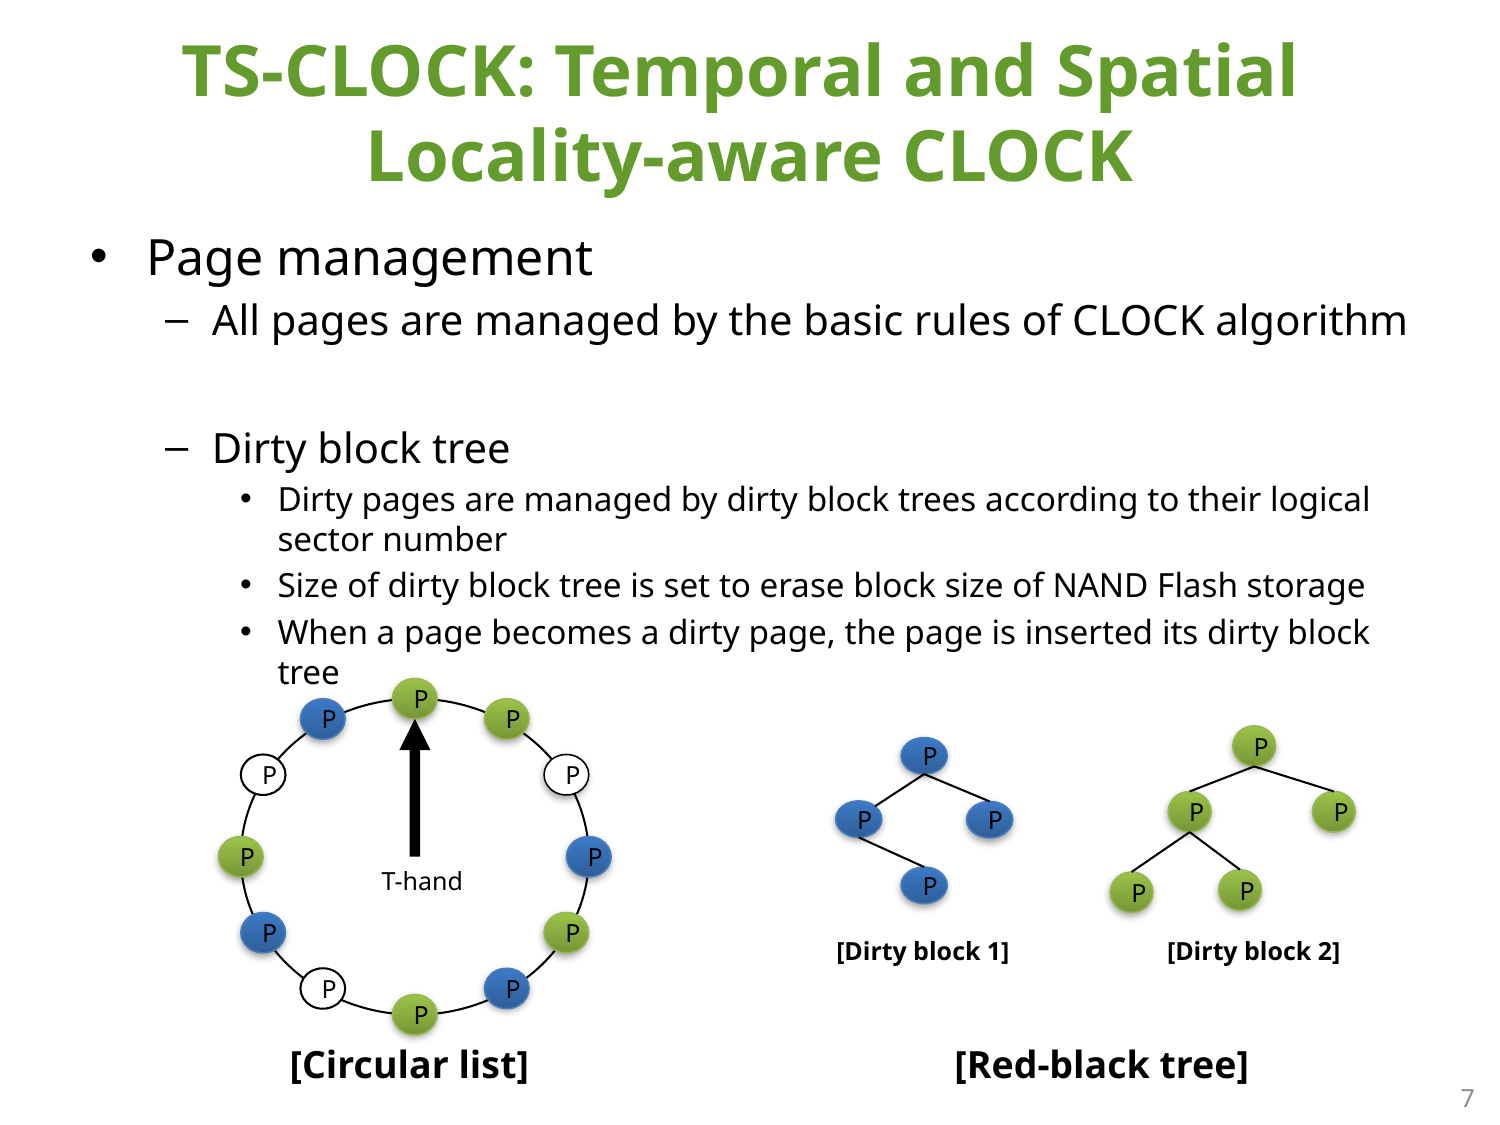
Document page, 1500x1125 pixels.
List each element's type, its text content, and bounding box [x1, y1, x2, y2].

text_box P [299, 697, 346, 740]
title TS-CLOCK: Temporal and Spatial Locality-aware CLOCK [76, 16, 1424, 205]
slide_number 7 [1139, 1069, 1490, 1125]
text_box [Red-black tree] [939, 1033, 1265, 1094]
text_box P [543, 911, 590, 954]
text_box P [217, 835, 264, 878]
text_box [Circular list] [274, 1033, 544, 1094]
text_box P [391, 677, 438, 720]
text_box P [238, 752, 288, 798]
text_box [Dirty block 1] [821, 928, 1025, 974]
text_box P [483, 967, 530, 1010]
text_box T-hand [366, 857, 478, 903]
text_box [Dirty block 2] [1152, 928, 1356, 974]
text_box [1109, 725, 1356, 913]
text_box P [240, 911, 287, 954]
text_box [240, 698, 590, 1015]
text_box P [391, 993, 438, 1033]
list Page management All pages are managed by the basic rules of CLOCK algorithm Dirty block tree Dirty pages are managed by dirty block trees according to their logical sector number Size of dirty block tree is set to erase block size of NAND Flash storage When a page becomes a dirty page, the page is inserted its dirty block tree [75, 217, 1425, 1057]
text_box P [483, 697, 530, 740]
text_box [835, 737, 1013, 904]
text_box P [565, 835, 612, 878]
text_box P [543, 753, 590, 796]
text_box P [298, 966, 348, 1011]
